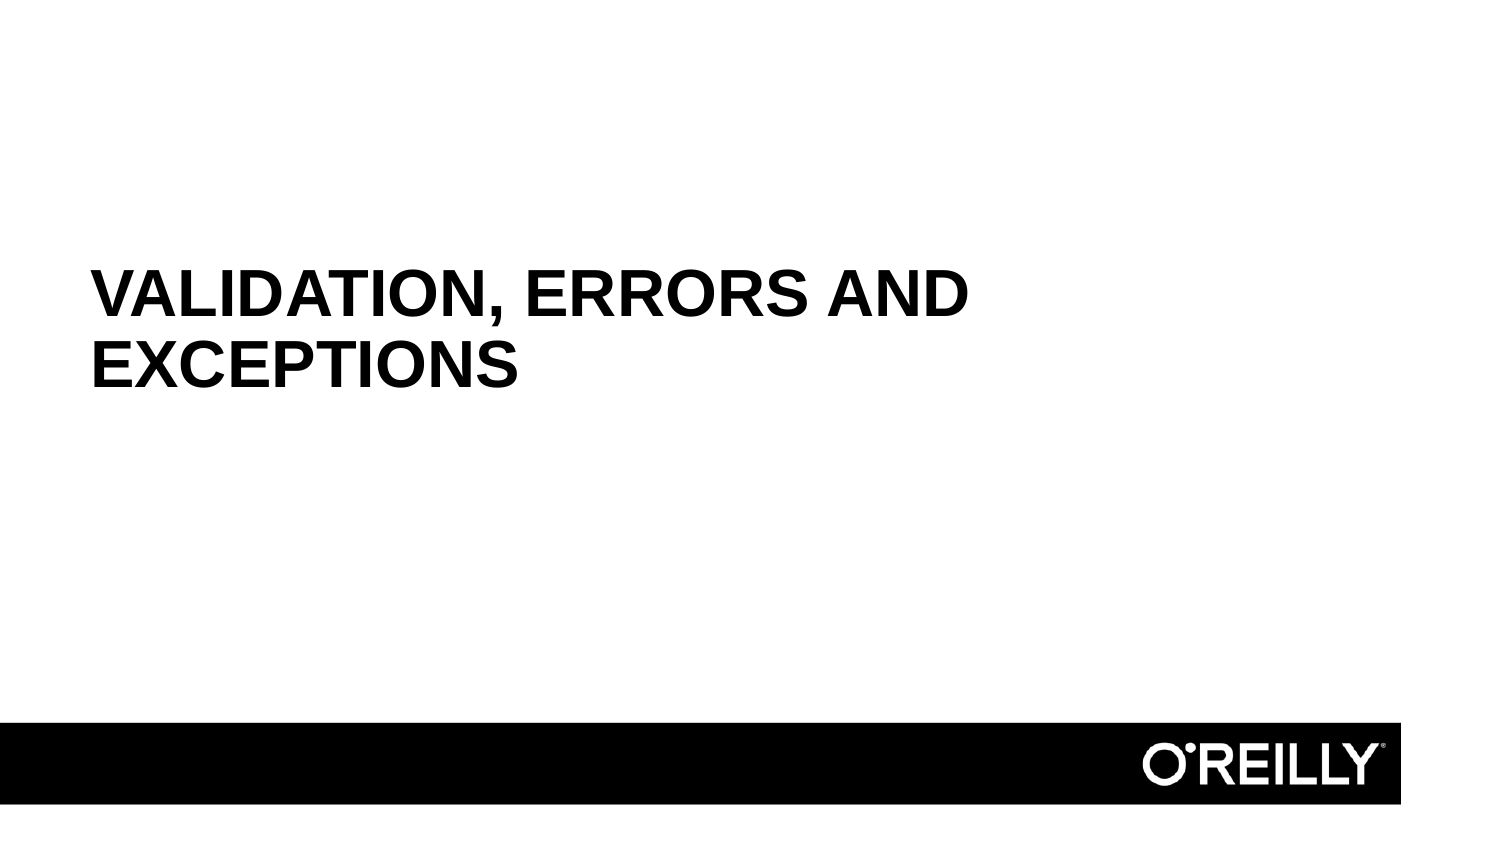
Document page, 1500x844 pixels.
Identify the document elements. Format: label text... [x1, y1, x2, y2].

title Validation, Errors and Exceptions [75, 259, 1425, 400]
picture [0, 0, 1500, 844]
